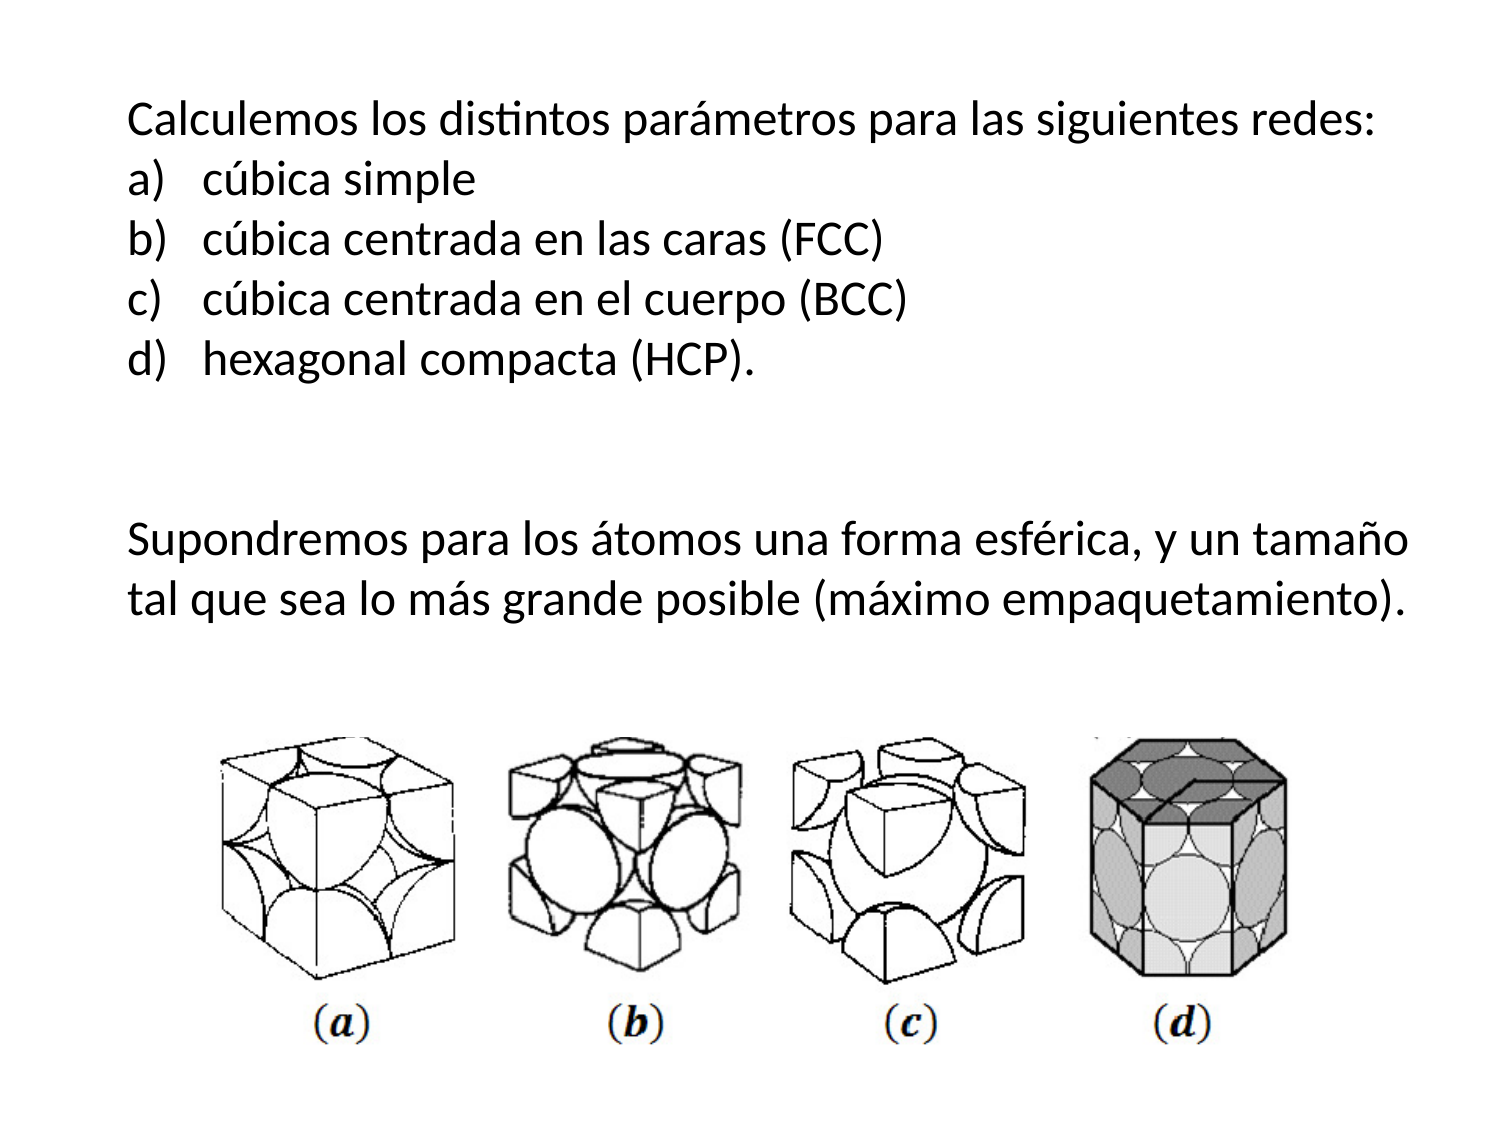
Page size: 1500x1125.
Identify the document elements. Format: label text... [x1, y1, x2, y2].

text_box Calculemos los distintos parámetros para las siguientes redes: cúbica simple cúbica centrada en las caras (FCC) cúbica centrada en el cuerpo (BCC) hexagonal compacta (HCP). Supondremos para los átomos una forma esférica, y un tamaño tal que sea lo más grande posible (máximo empaquetamiento). [112, 78, 1447, 634]
picture [216, 736, 1292, 1057]
